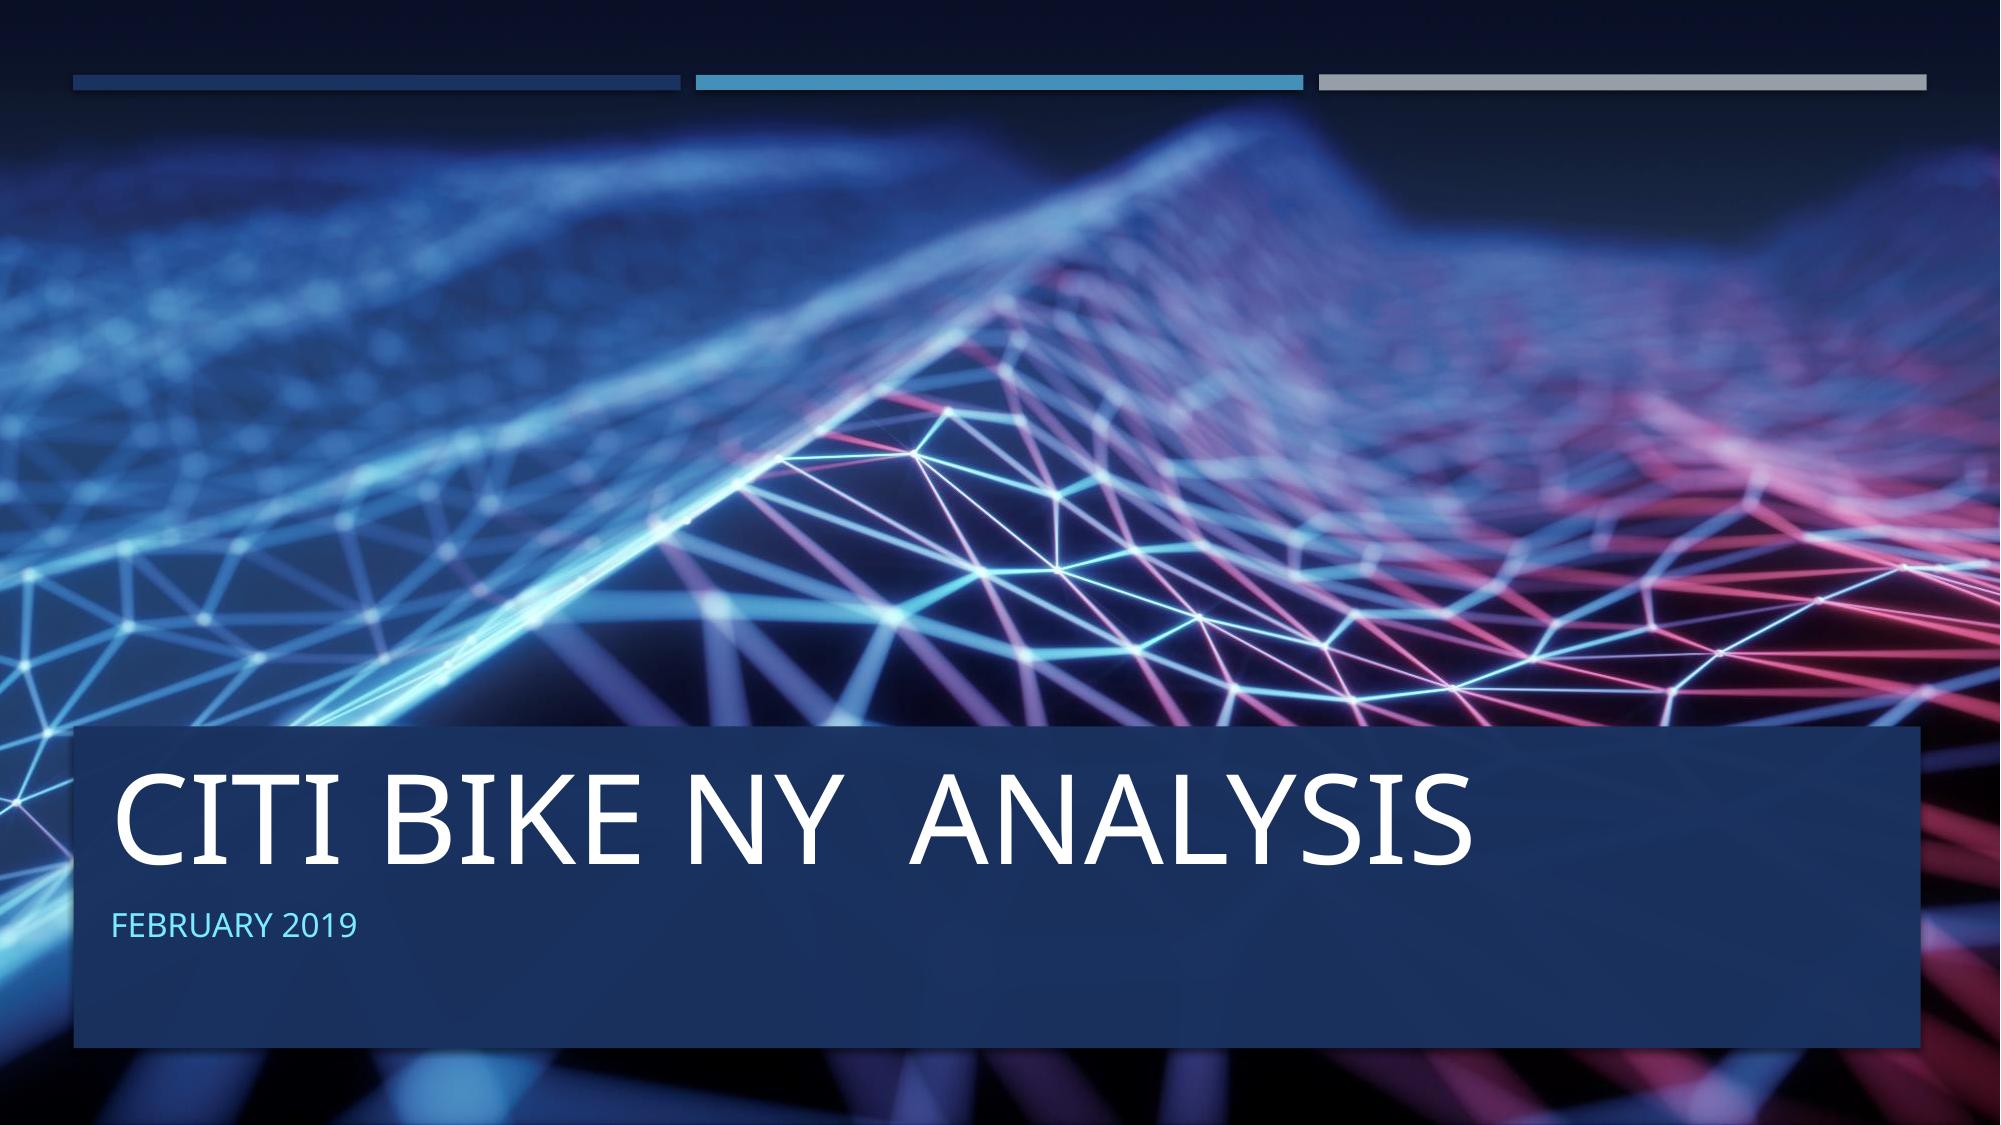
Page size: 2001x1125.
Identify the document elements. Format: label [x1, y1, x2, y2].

picture [0, 0, 2000, 1125]
text_box [72, 73, 1928, 92]
